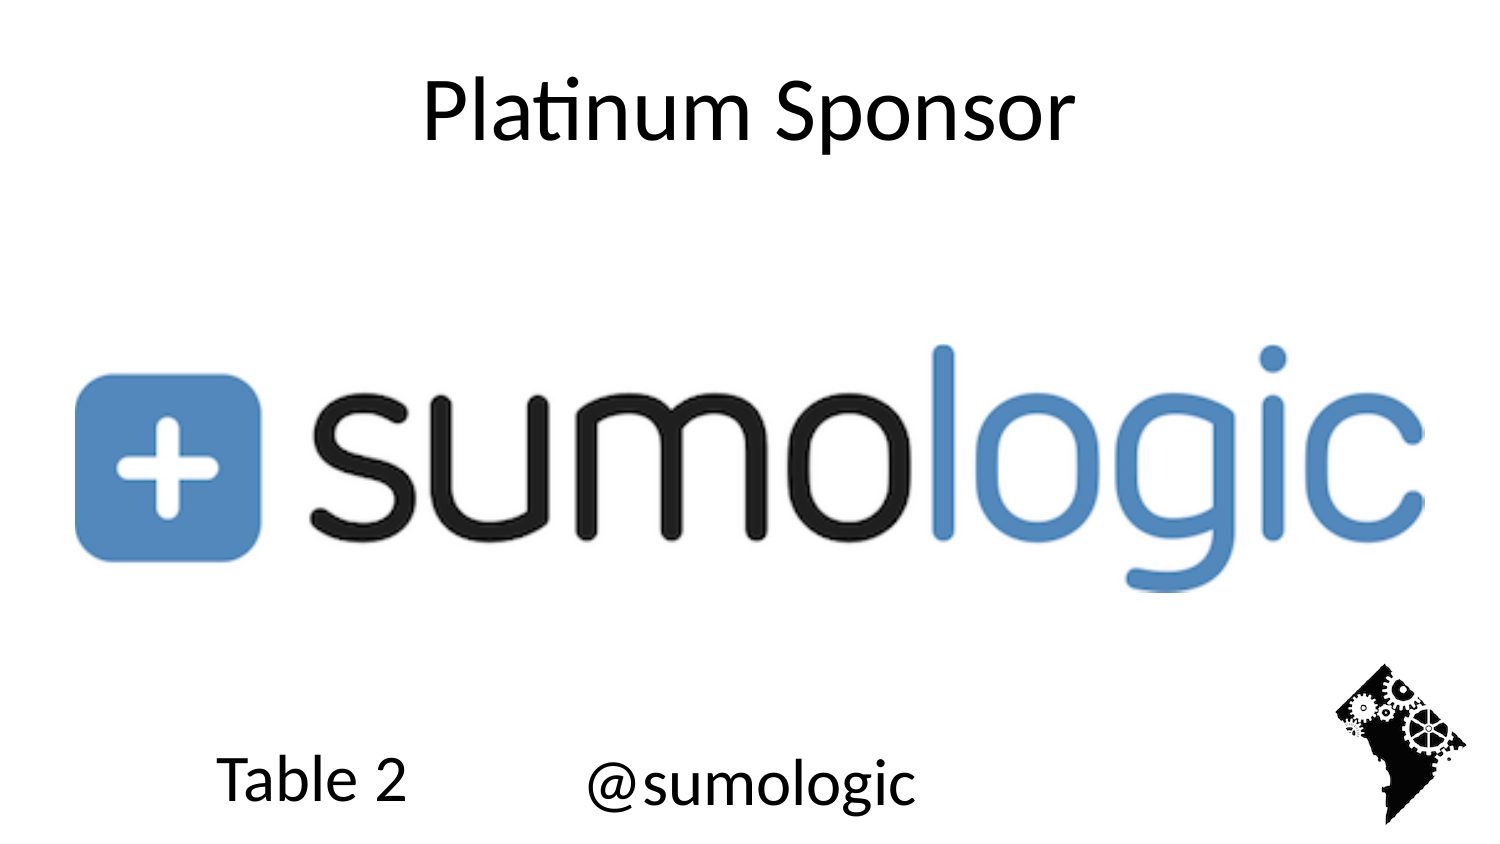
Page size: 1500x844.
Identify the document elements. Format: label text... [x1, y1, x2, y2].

picture [74, 191, 1467, 827]
list @sumologic [512, 754, 988, 827]
list Table 2 [75, 753, 550, 823]
title Platinum Sponsor [75, 33, 1425, 175]
